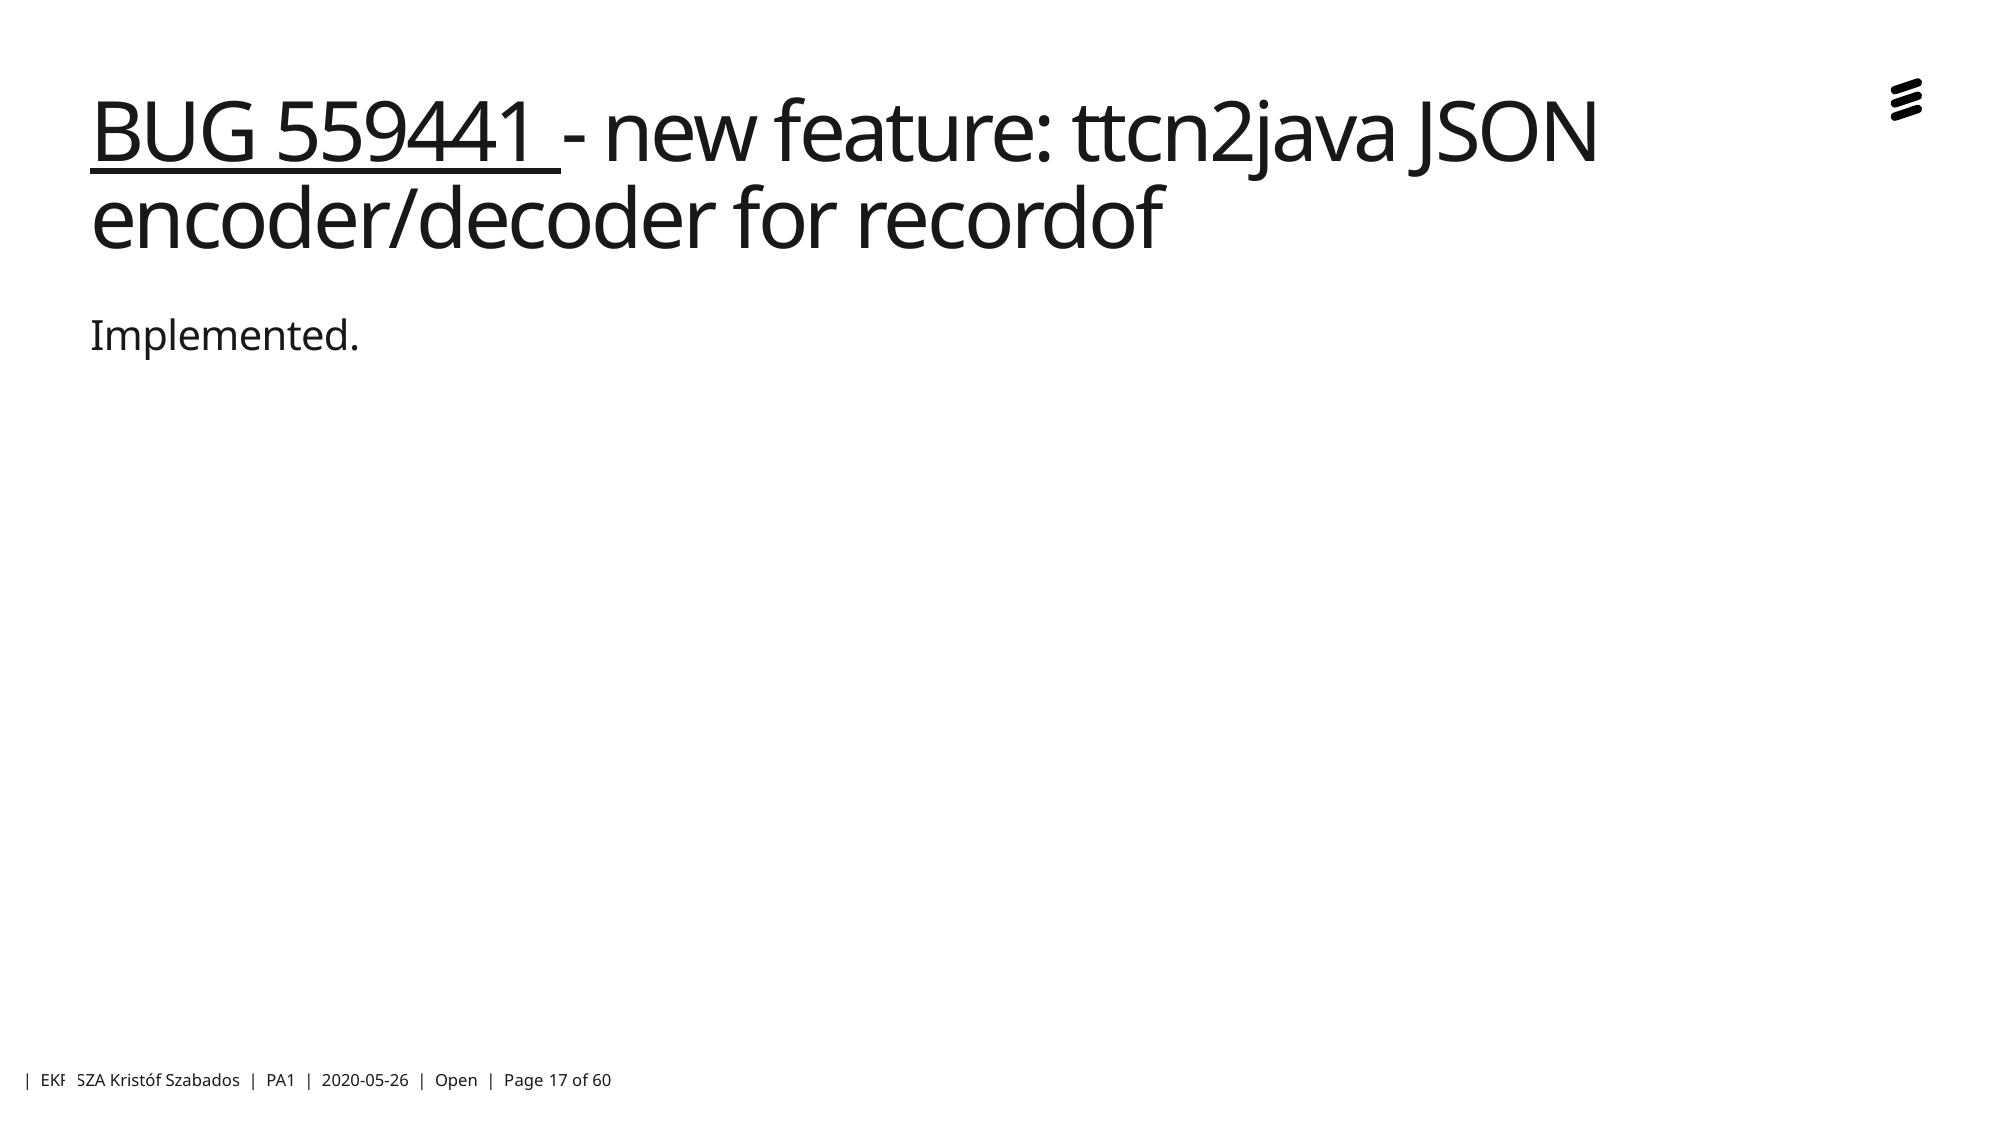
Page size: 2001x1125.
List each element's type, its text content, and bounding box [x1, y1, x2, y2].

list Implemented. [78, 302, 1922, 1024]
title BUG 559441 - new feature: ttcn2java JSON encoder/decoder for recordof [78, 77, 1805, 256]
